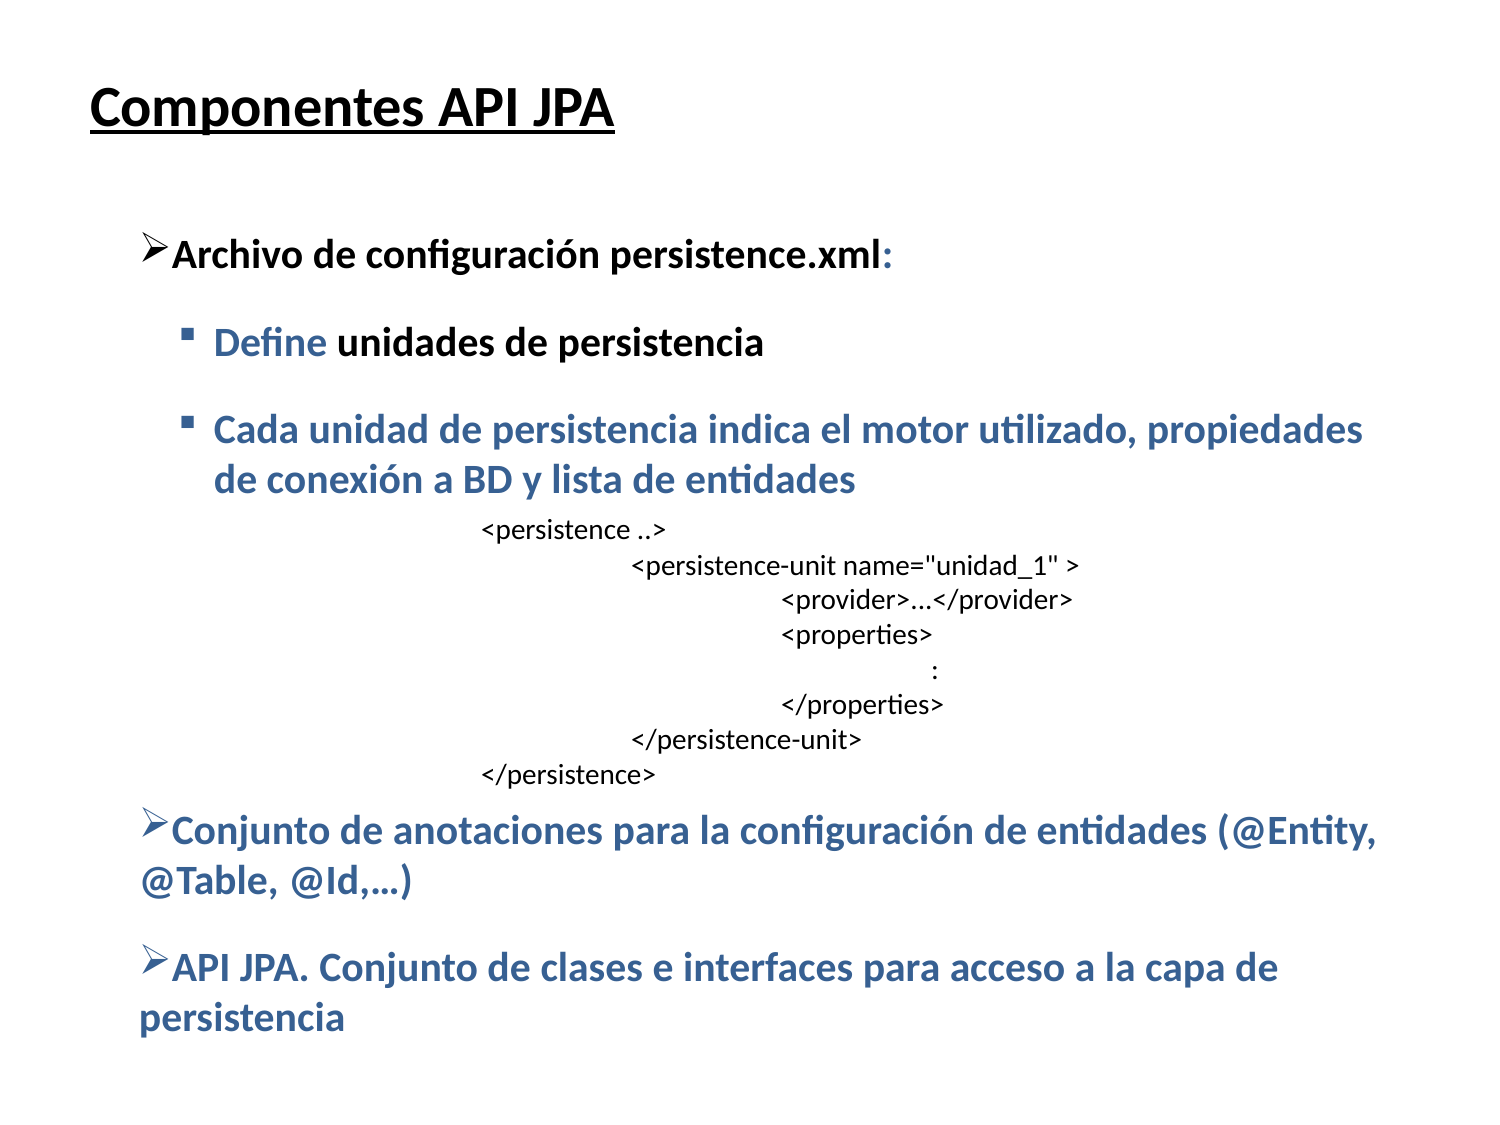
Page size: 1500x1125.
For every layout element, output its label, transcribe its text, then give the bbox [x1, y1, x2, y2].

text_box <persistence ..> <persistence-unit name="unidad_1" > <provider>...</provider> <properties> : </properties> </persistence-unit> </persistence> [466, 503, 1176, 798]
title Componentes API JPA [75, 45, 1400, 161]
text_box Archivo de configuración persistence.xml: Define unidades de persistencia Cada unidad de persistencia indica el motor utilizado, propiedades de conexión a BD y lista de entidades Conjunto de anotaciones para la configuración de entidades (@Entity, @Table, @Id,…) API JPA. Conjunto de clases e interfaces para acceso a la capa de persistencia [123, 219, 1424, 421]
